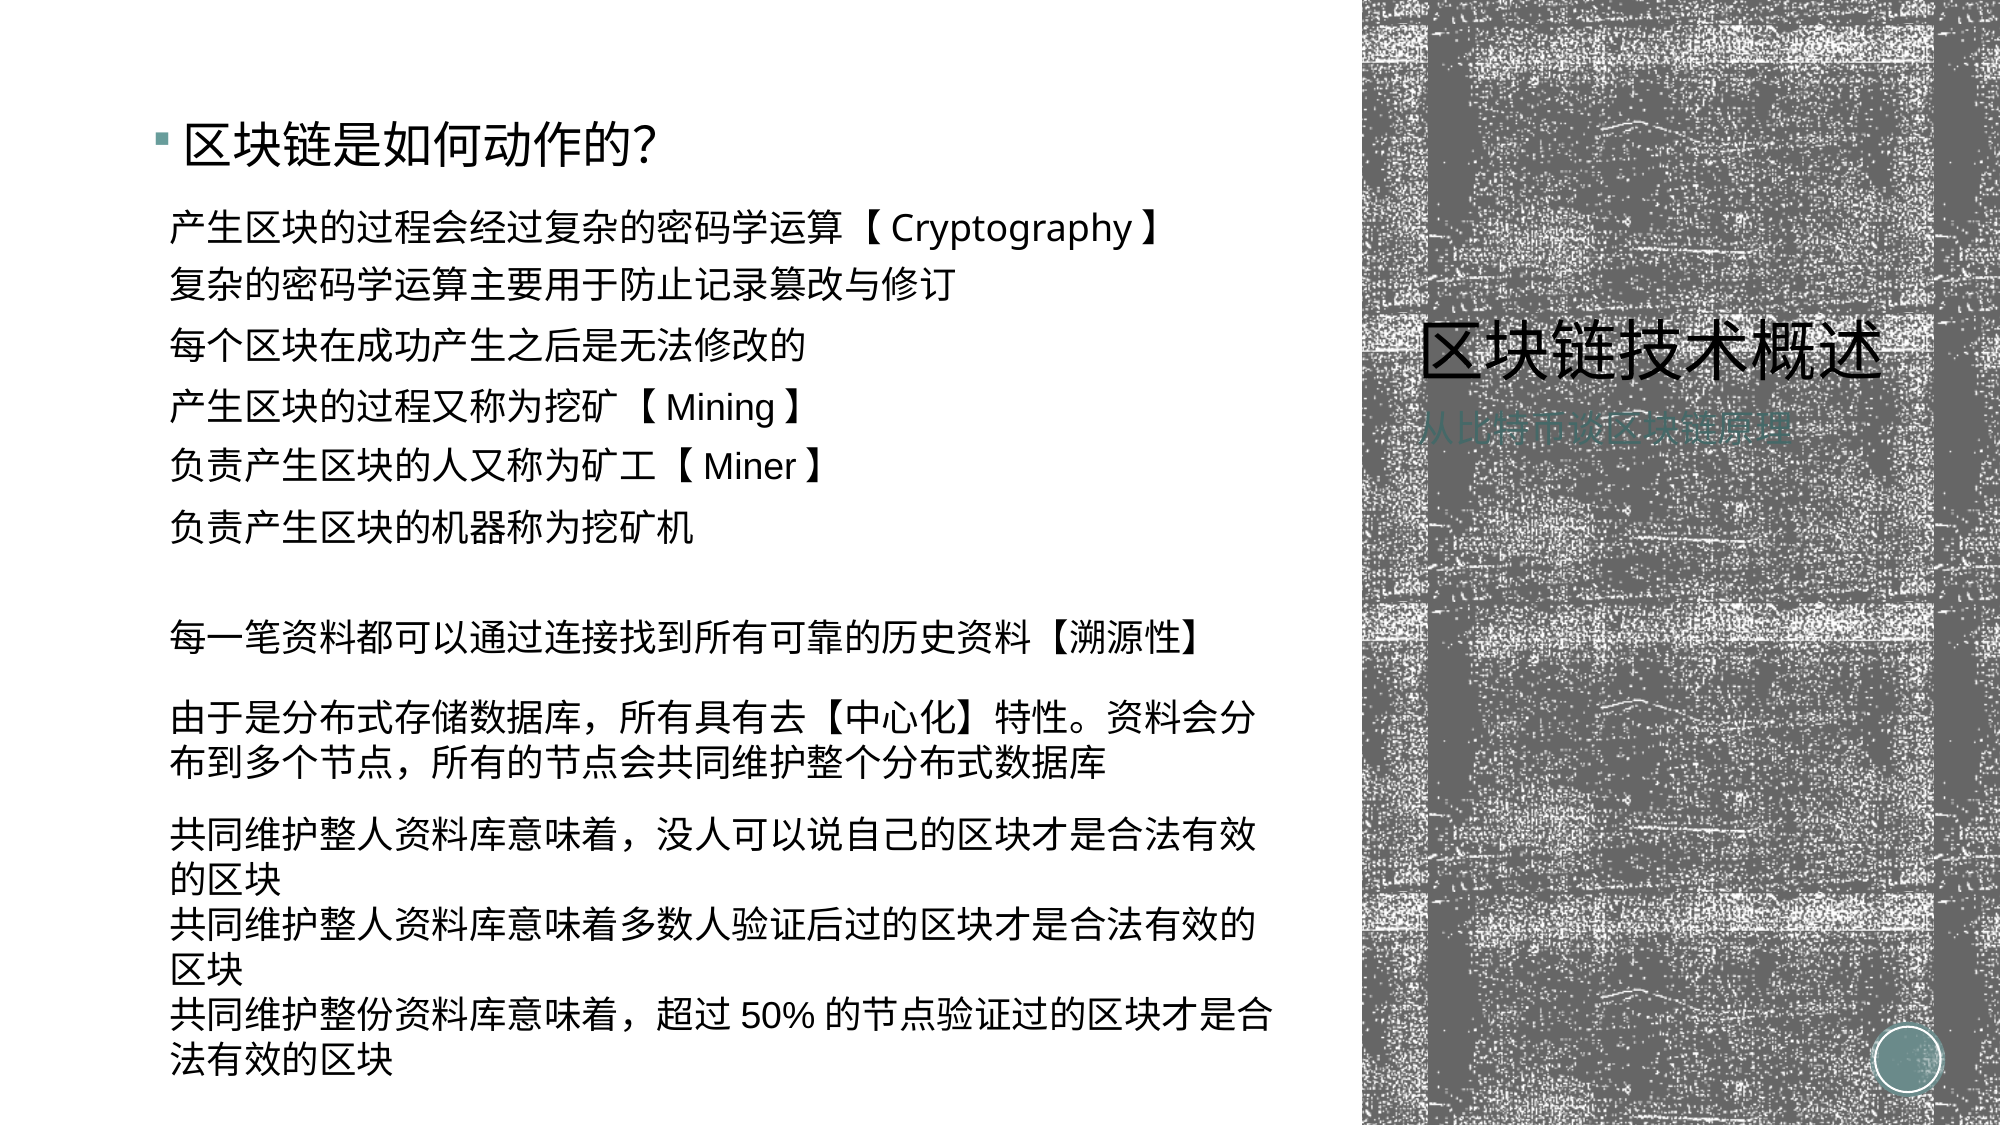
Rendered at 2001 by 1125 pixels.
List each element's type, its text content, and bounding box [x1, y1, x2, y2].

text_box 负责产生区块的人又称为矿工【Miner】 [154, 434, 1295, 495]
list 区块链是如何动作的？ [137, 112, 1343, 194]
text_box 共同维护整人资料库意味着，没人可以说自己的区块才是合法有效的区块 共同维护整人资料库意味着多数人验证后过的区块才是合法有效的区块 共同维护整份资料库意味着，超过50%的节点验证过的区块才是合法有效的区块 [154, 803, 1295, 1089]
text_box 由于是分布式存储数据库，所有具有去【中心化】特性。资料会分布到多个节点，所有的节点会共同维护整个分布式数据库 [154, 686, 1295, 792]
text_box 每一笔资料都可以通过连接找到所有可靠的历史资料【溯源性】 [154, 606, 1295, 667]
text_box 负责产生区块的机器称为挖矿机 [154, 496, 1295, 557]
title 区块链技术概述 [1402, 112, 1928, 397]
text_box 每个区块在成功产生之后是无法修改的 [154, 314, 1295, 375]
text_box 产生区块的过程会经过复杂的密码学运算【Cryptography】 [154, 193, 1343, 257]
text_box 复杂的密码学运算主要用于防止记录篡改与修订 [154, 254, 1295, 314]
text_box 产生区块的过程又称为挖矿【Mining】 [154, 375, 1295, 434]
list 从比特币谈区块链原理 [1402, 397, 1928, 938]
